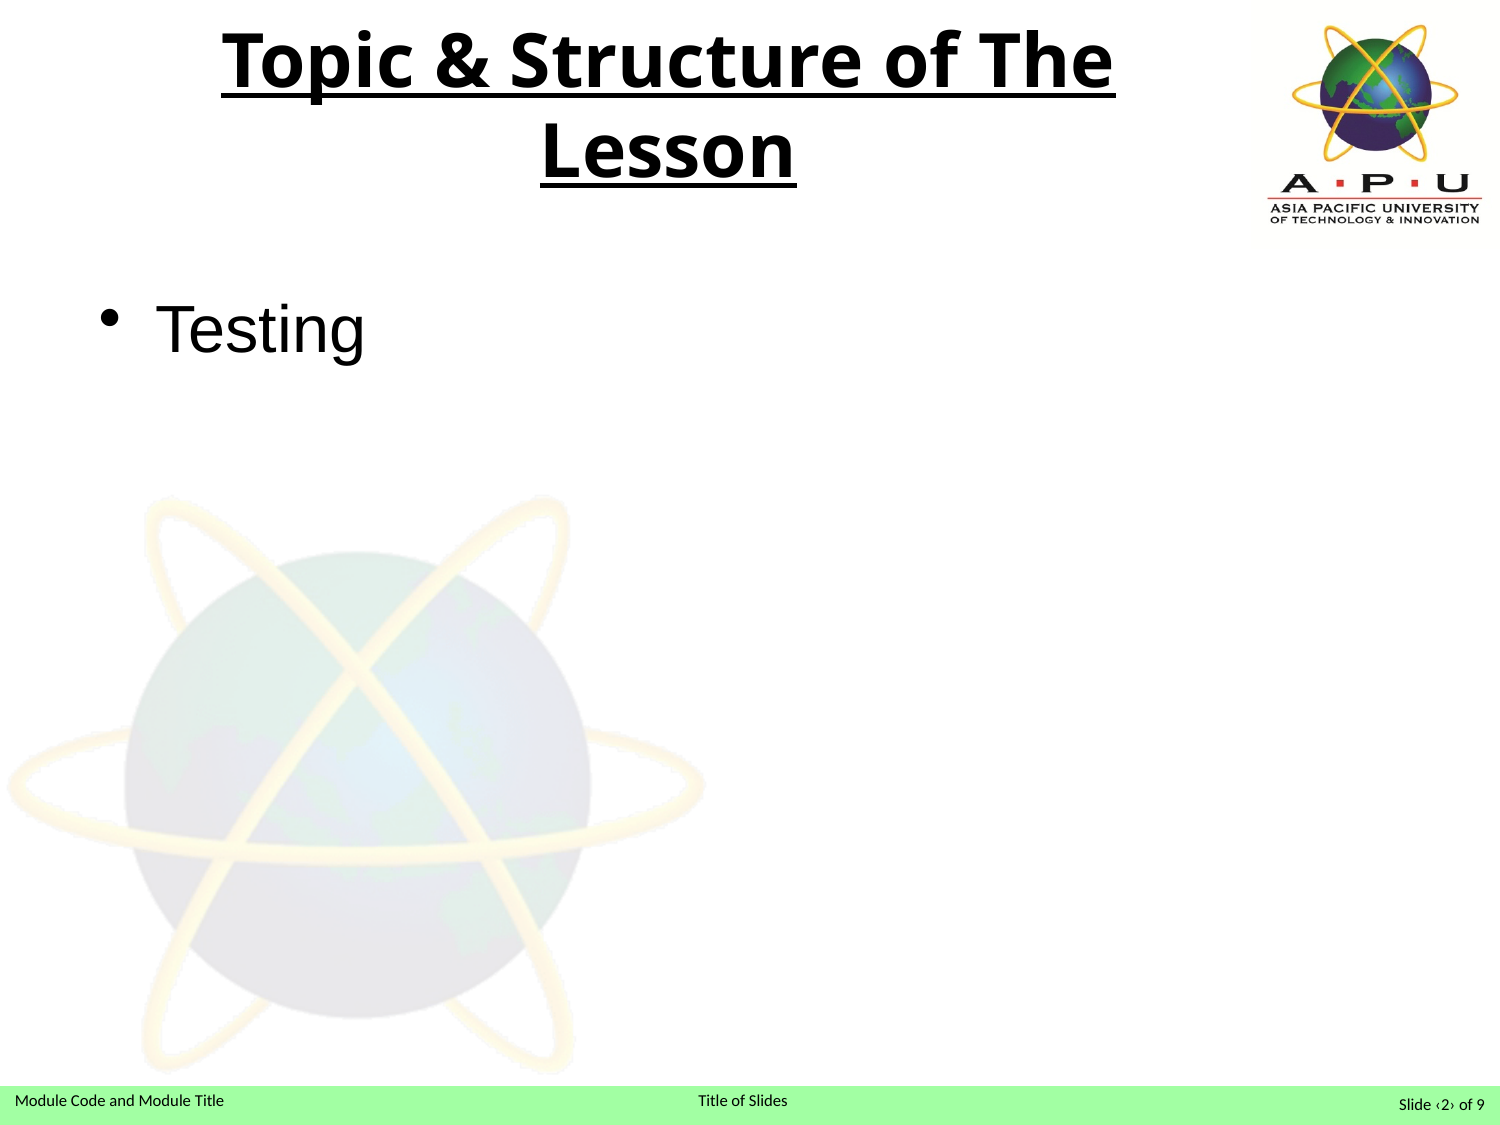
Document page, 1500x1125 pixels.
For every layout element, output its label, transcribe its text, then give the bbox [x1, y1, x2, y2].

picture [1251, 0, 1500, 249]
title Topic & Structure of The Lesson [96, 0, 1241, 204]
list Testing [83, 278, 1434, 1021]
footer Slide ‹2› of 9 [1024, 1086, 1500, 1125]
